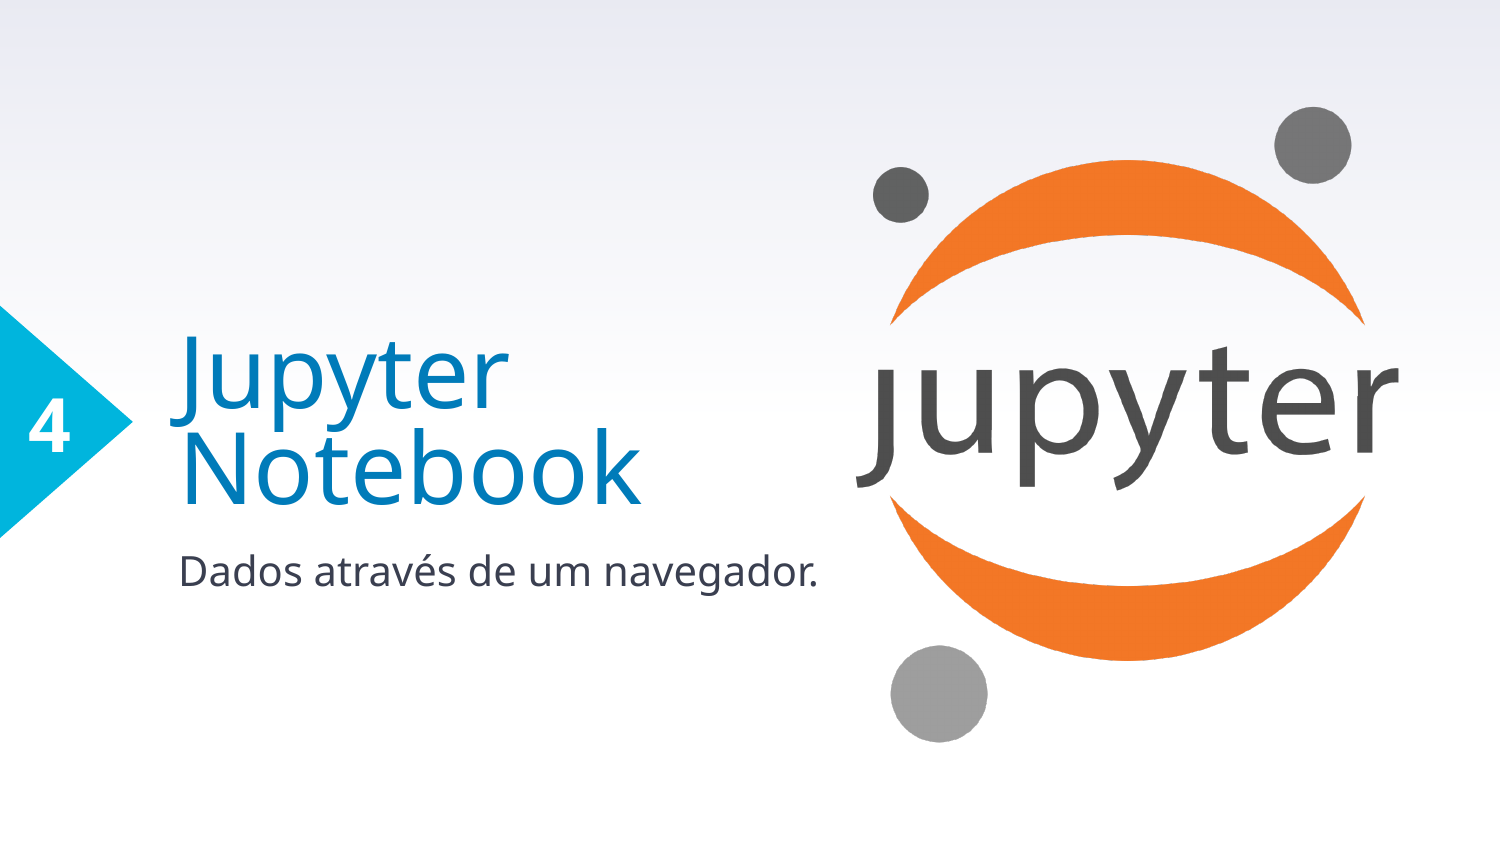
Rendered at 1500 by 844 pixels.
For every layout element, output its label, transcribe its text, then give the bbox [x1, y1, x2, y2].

title Jupyter Notebook [178, 333, 844, 524]
picture [849, 98, 1409, 746]
text_box 4 [0, 306, 100, 540]
subtitle Dados através de um navegador. [178, 539, 844, 603]
